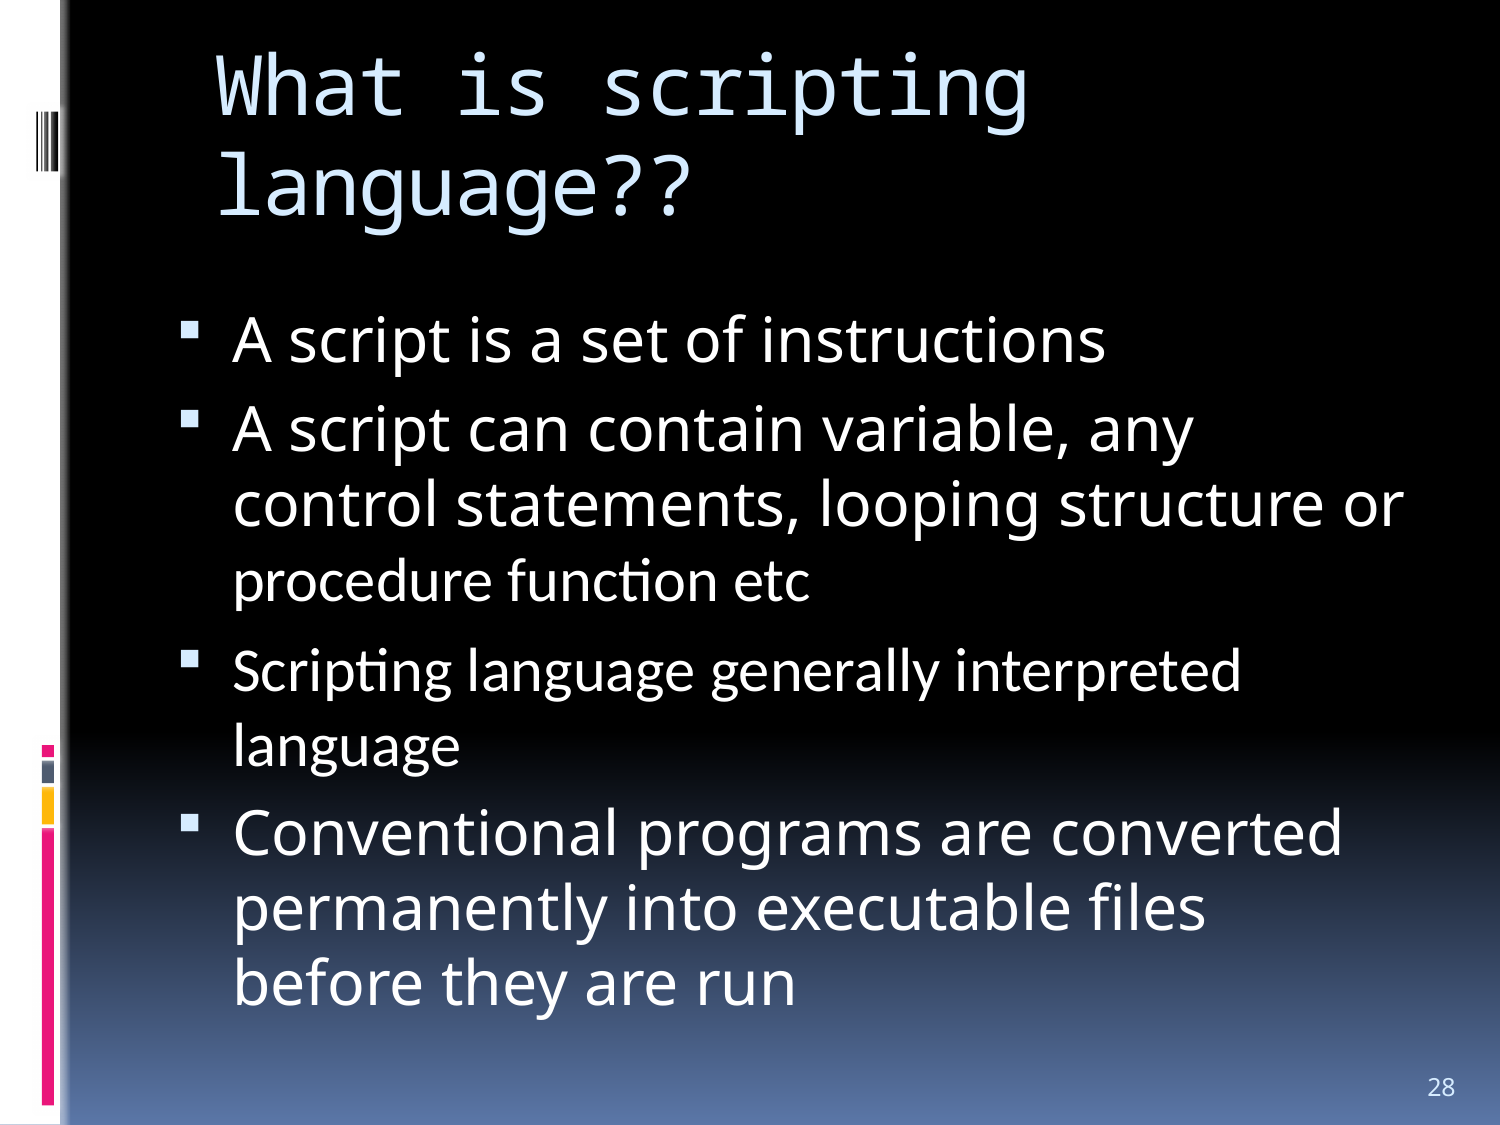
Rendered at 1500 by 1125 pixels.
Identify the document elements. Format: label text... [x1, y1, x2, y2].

list A script is a set of instructions A script can contain variable, any control statements, looping structure or procedure function etc Scripting language generally interpreted language Conventional programs are converted permanently into executable files before they are run [150, 292, 1425, 1043]
title What is scripting language?? [200, 24, 1463, 250]
slide_number 28 [1412, 1052, 1488, 1113]
